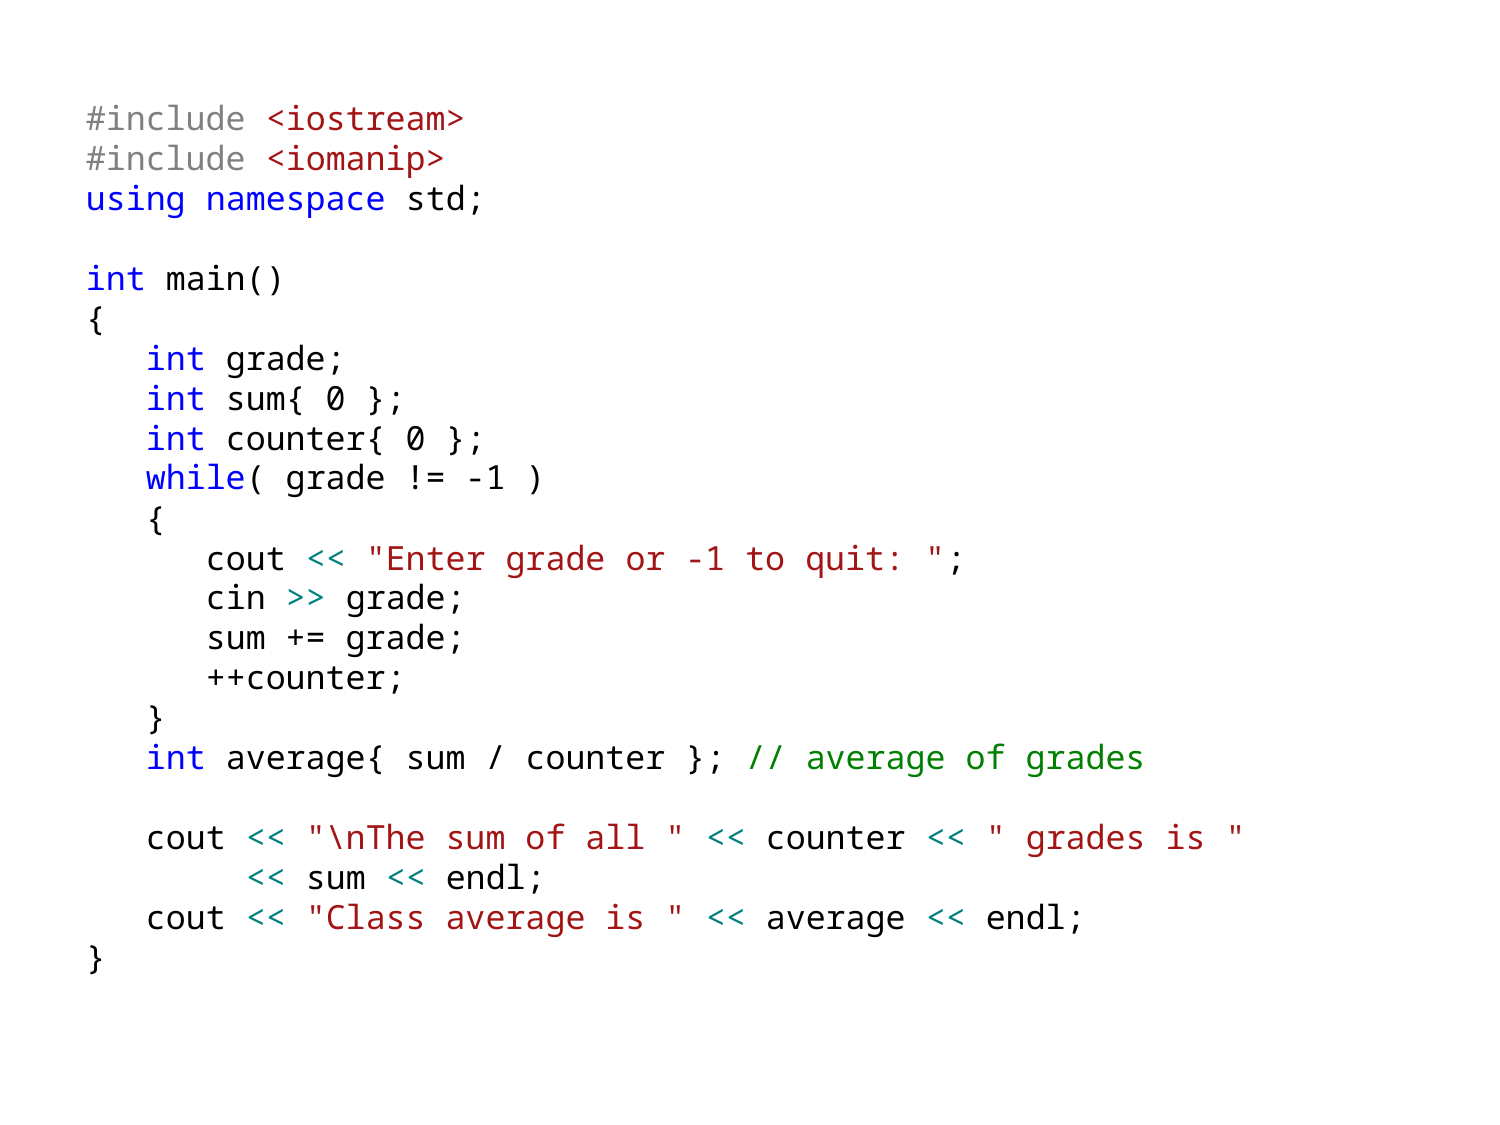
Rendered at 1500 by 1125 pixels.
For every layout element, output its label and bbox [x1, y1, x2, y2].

list [70, 89, 1430, 1036]
